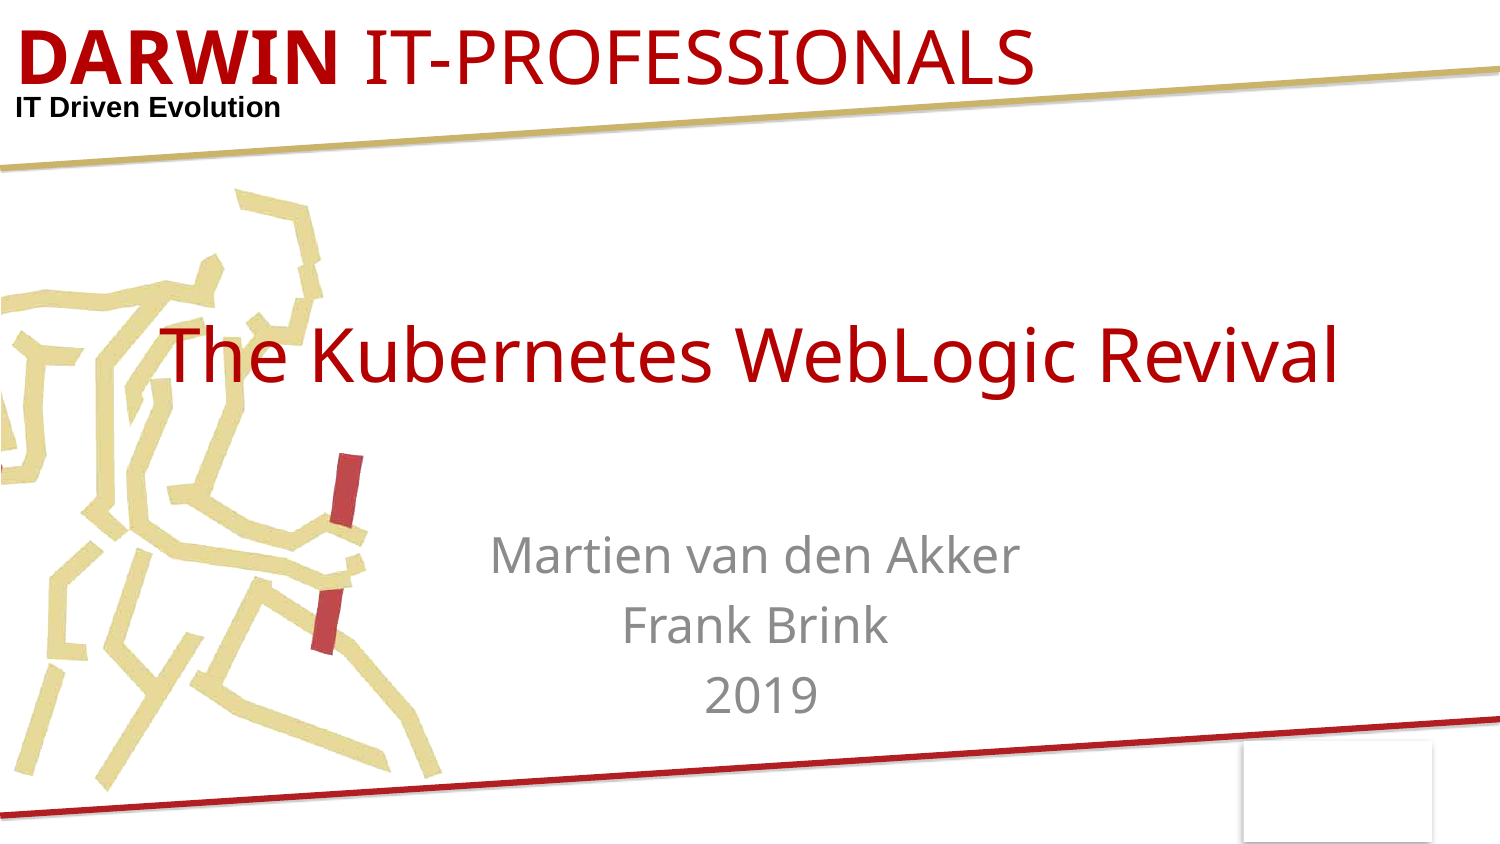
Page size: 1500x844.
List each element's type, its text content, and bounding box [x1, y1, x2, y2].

picture [1247, 735, 1432, 741]
subtitle Martien van den Akker Frank Brink 2019 [230, 516, 1281, 732]
title The Kubernetes WebLogic Revival [112, 262, 1388, 443]
